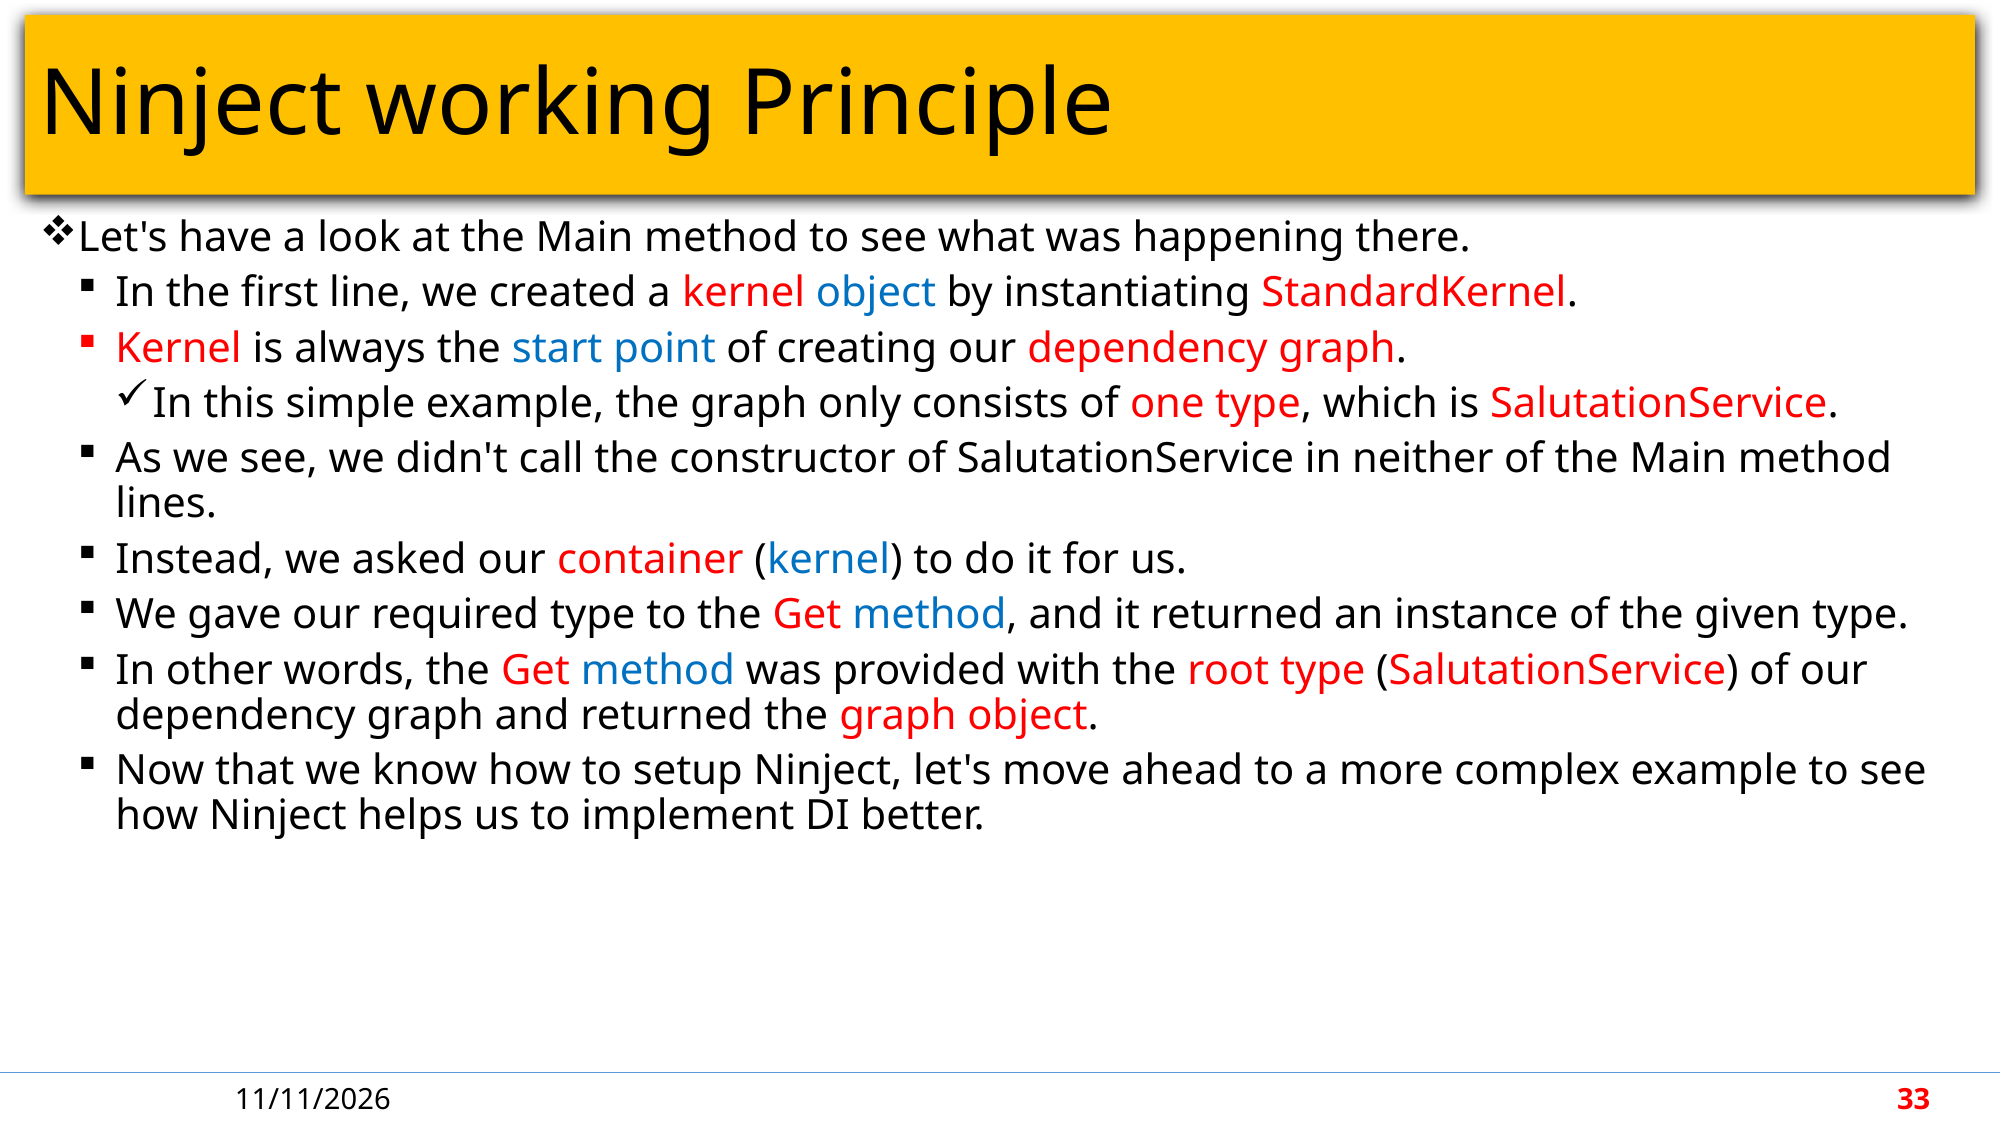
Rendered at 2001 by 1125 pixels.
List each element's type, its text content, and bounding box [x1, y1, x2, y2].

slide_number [220, 1072, 671, 1115]
list Let's have a look at the Main method to see what was happening there. In the first line, we created a kernel object by instantiating StandardKernel. Kernel is always the start point of creating our dependency graph. In this simple example, the graph only consists of one type, which is SalutationService. As we see, we didn't call the constructor of SalutationService in neither of the Main method lines. Instead, we asked our container (kernel) to do it for us. We gave our required type to the Get method, and it returned an instance of the given type. In other words, the Get method was provided with the root type (SalutationService) of our dependency graph and returned the graph object. Now that we know how to setup Ninject, let's move ahead to a more complex example to see how Ninject helps us to implement DI better. [24, 208, 1975, 1063]
title Ninject working Principle [24, 14, 1975, 195]
slide_number 33 [1495, 1072, 1946, 1115]
